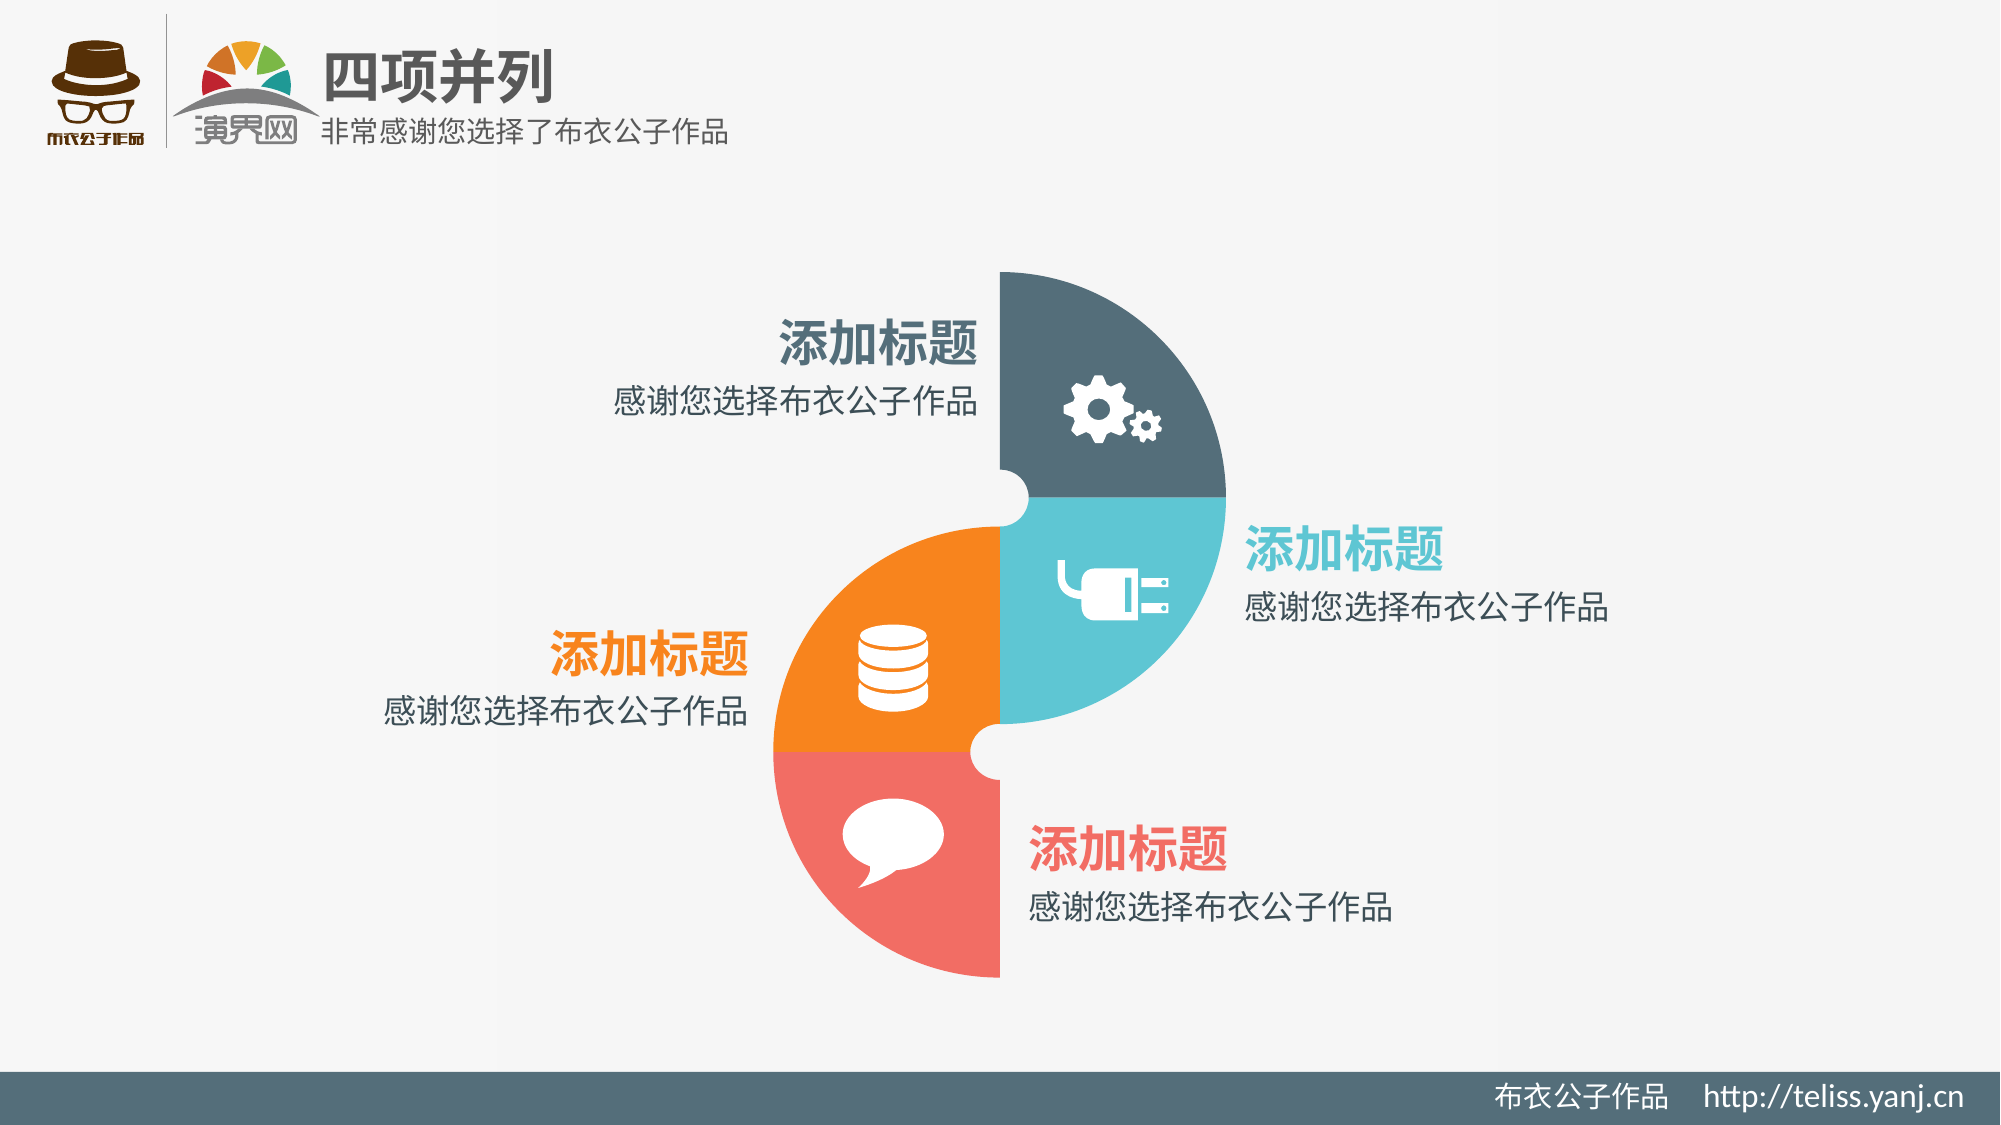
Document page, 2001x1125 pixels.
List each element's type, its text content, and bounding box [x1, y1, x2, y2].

text_box 添加标题 感谢您选择布衣公子作品 [1229, 498, 1699, 634]
text_box 添加标题 感谢您选择布衣公子作品 [524, 292, 994, 427]
text_box 添加标题 感谢您选择布衣公子作品 [1013, 798, 1482, 934]
text_box 非常感谢您选择了布衣公子作品 [305, 105, 927, 156]
text_box 添加标题 感谢您选择布衣公子作品 [295, 603, 764, 738]
text_box 四项并列 [307, 33, 571, 105]
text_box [1057, 559, 1169, 621]
text_box [842, 798, 944, 888]
text_box [773, 754, 1000, 978]
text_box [858, 624, 929, 712]
text_box [998, 270, 1228, 500]
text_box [1063, 375, 1163, 444]
text_box 布衣公子作品 http://teliss.yanj.cn [1430, 1066, 1981, 1122]
text_box [1002, 497, 1226, 725]
text_box [771, 524, 1002, 754]
